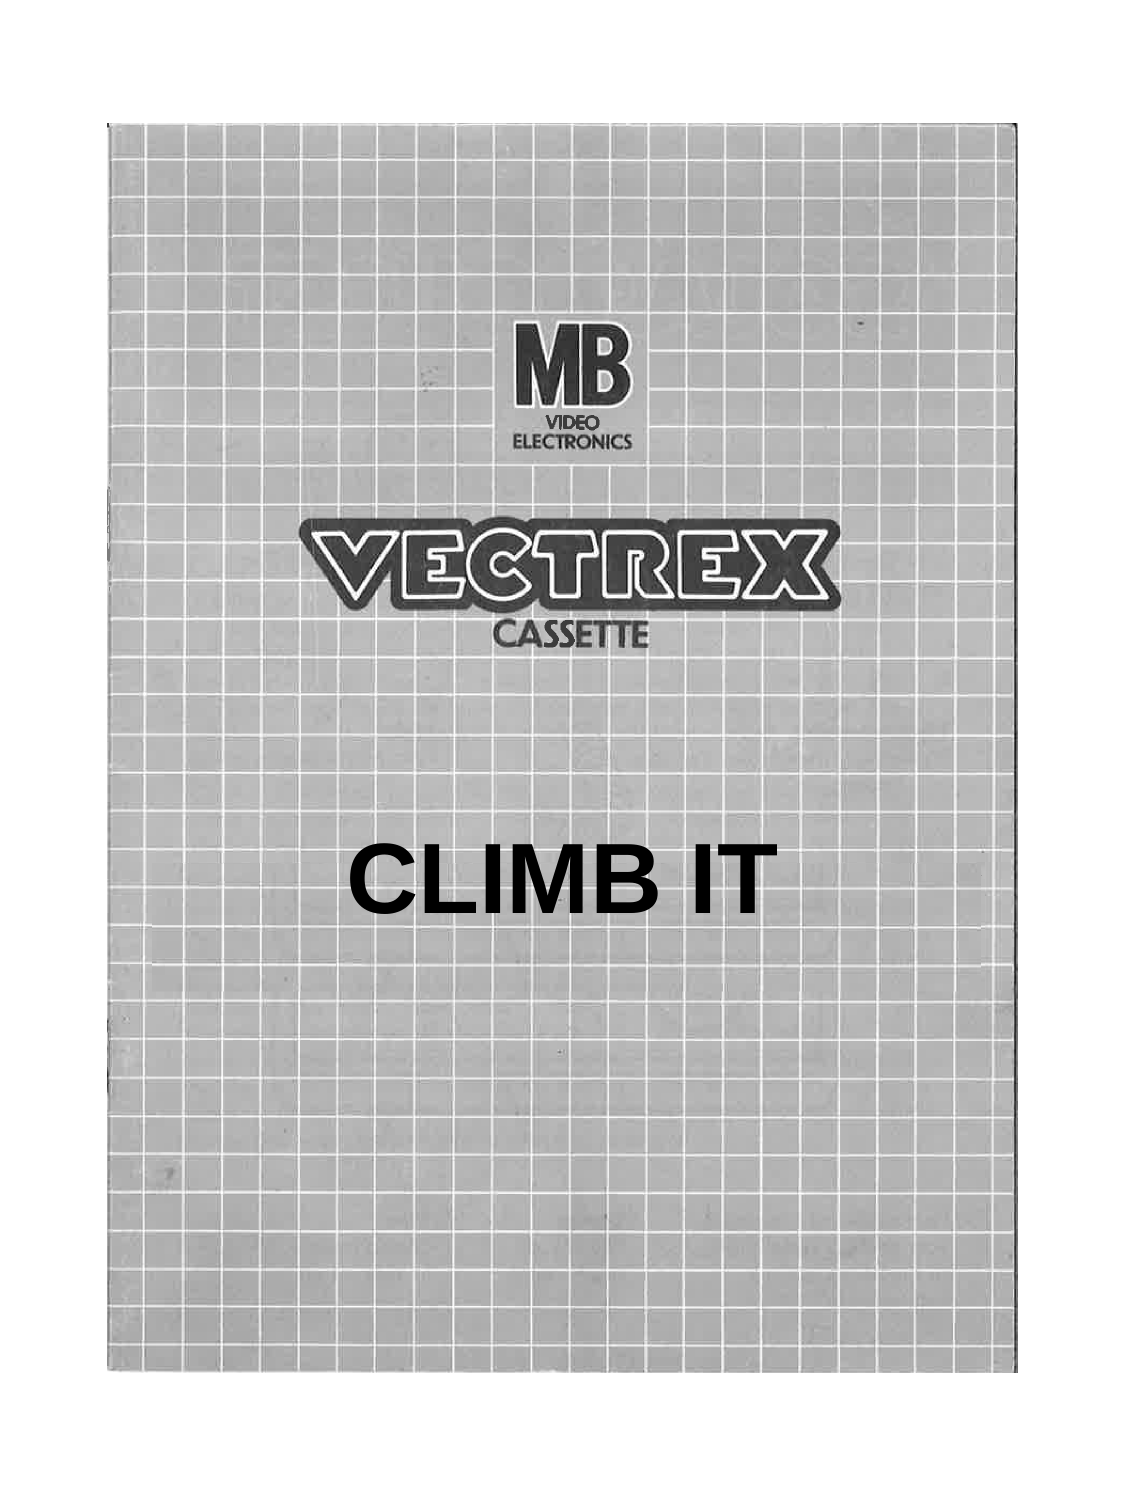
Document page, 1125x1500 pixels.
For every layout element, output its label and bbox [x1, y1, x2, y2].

picture [107, 123, 1018, 1373]
